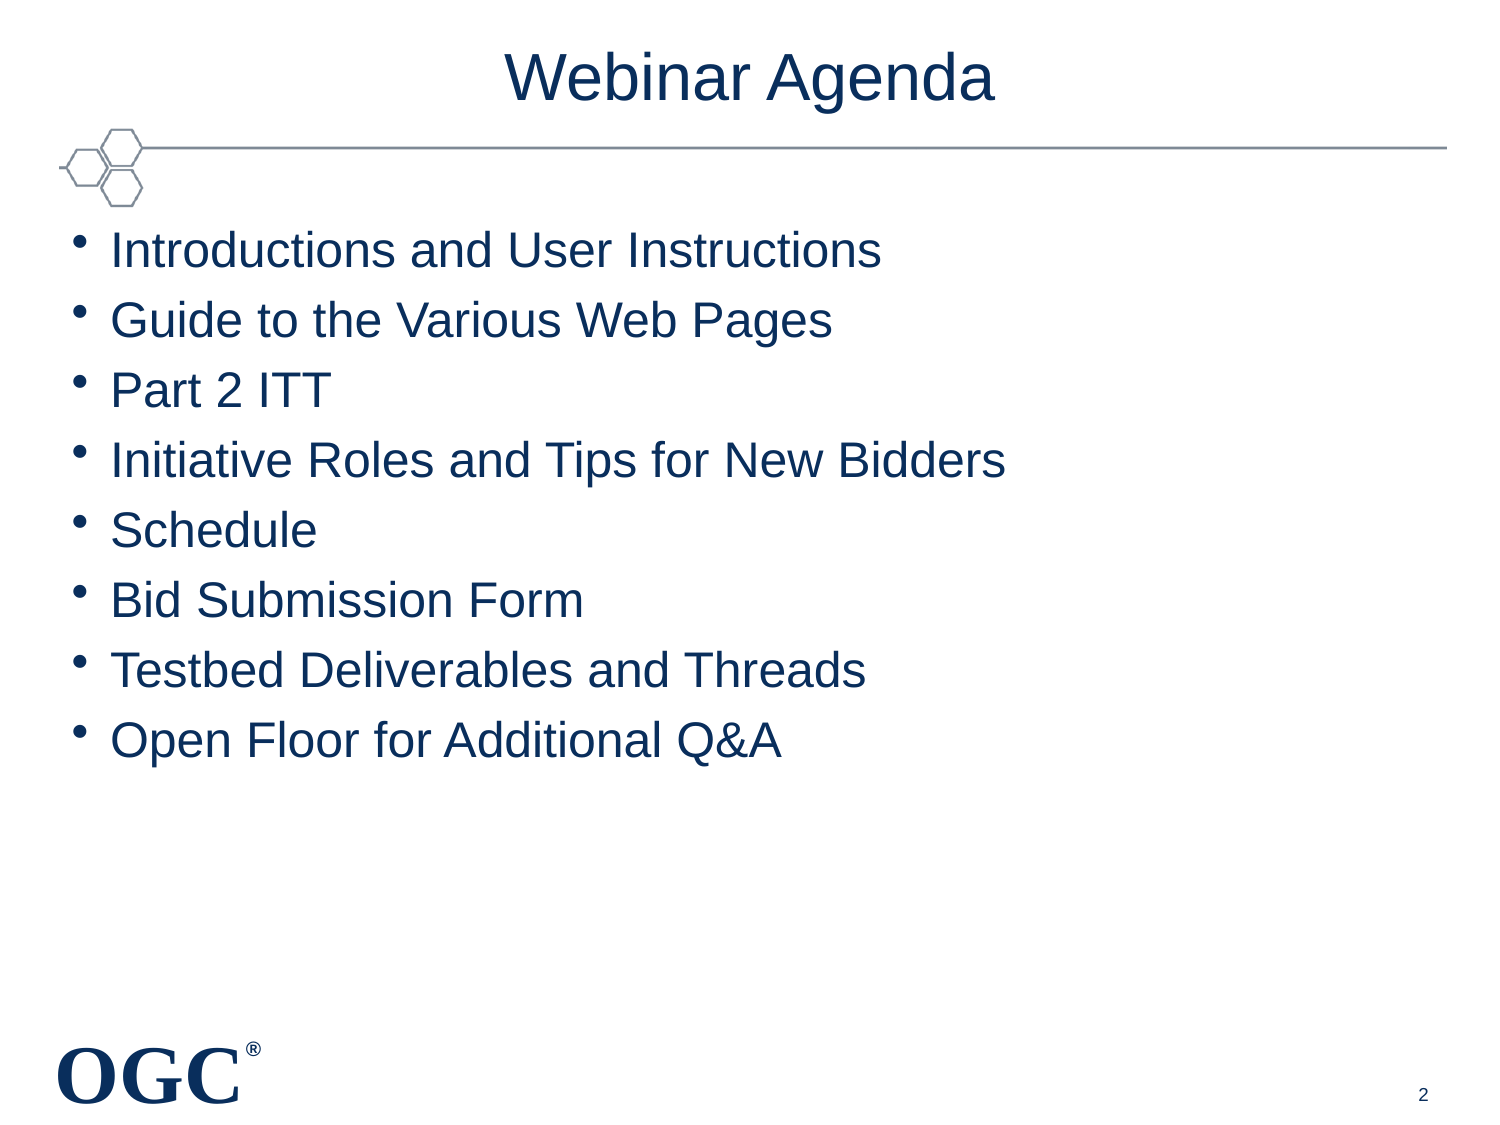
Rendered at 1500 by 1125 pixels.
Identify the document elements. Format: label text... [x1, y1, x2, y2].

title Webinar Agenda [37, 22, 1463, 136]
list Introductions and User Instructions Guide to the Various Web Pages Part 2 ITT Initiative Roles and Tips for New Bidders Schedule Bid Submission Form Testbed Deliverables and Threads Open Floor for Additional Q&A [56, 209, 1445, 1013]
slide_number 2 [1130, 1074, 1444, 1113]
picture [59, 136, 1447, 208]
